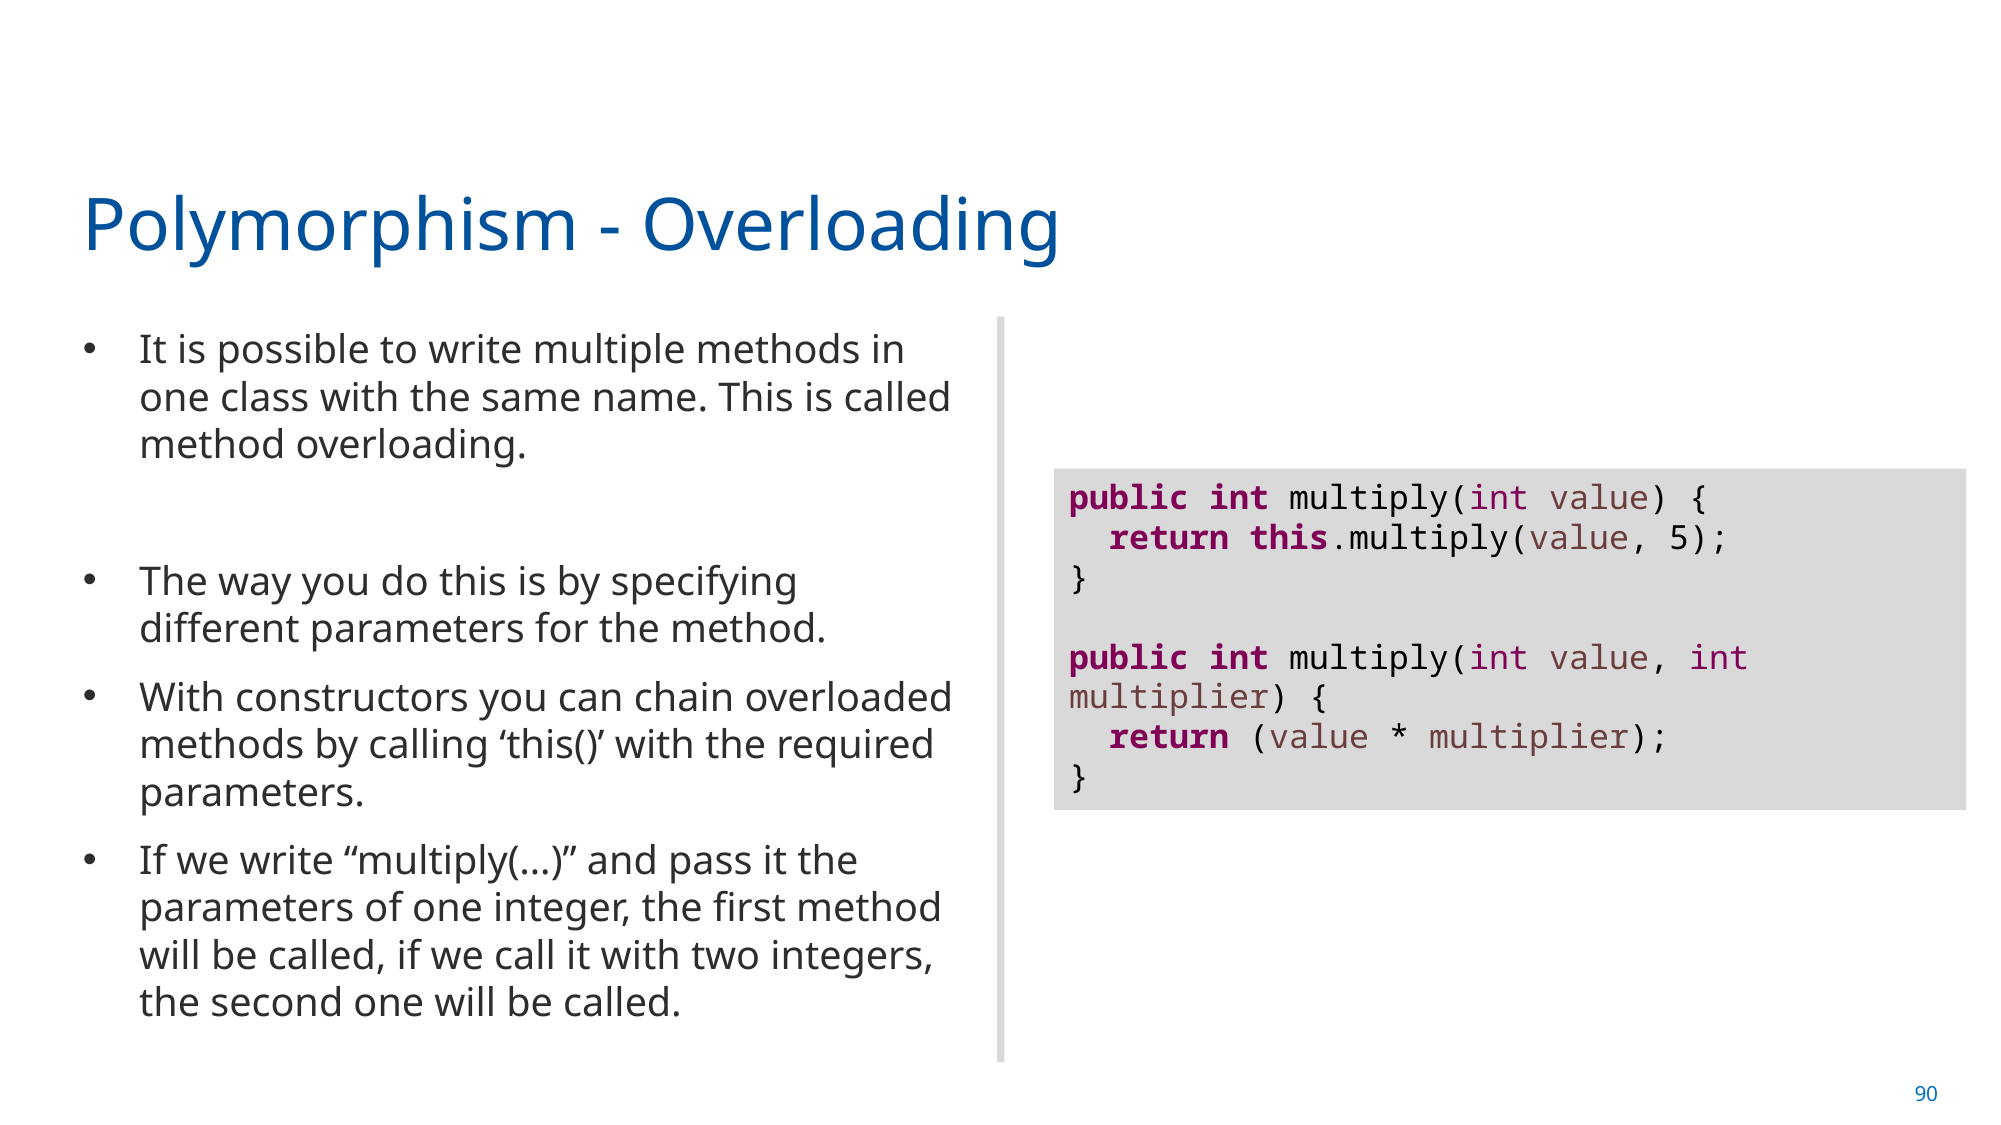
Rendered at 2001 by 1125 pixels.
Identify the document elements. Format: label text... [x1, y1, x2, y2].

list It is possible to write multiple methods in one class with the same name. This is called method overloading. The way you do this is by specifying different parameters for the method. With constructors you can chain overloaded methods by calling ‘this()’ with the required parameters. If we write “multiply(…)” and pass it the parameters of one integer, the first method will be called, if we call it with two integers, the second one will be called. [67, 316, 984, 1063]
title Polymorphism - Overloading [67, 170, 1565, 273]
text_box public int multiply(int value) { return this.multiply(value, 5); } public int multiply(int value, int multiplier) { return (value * multiplier); } [1054, 468, 1967, 810]
